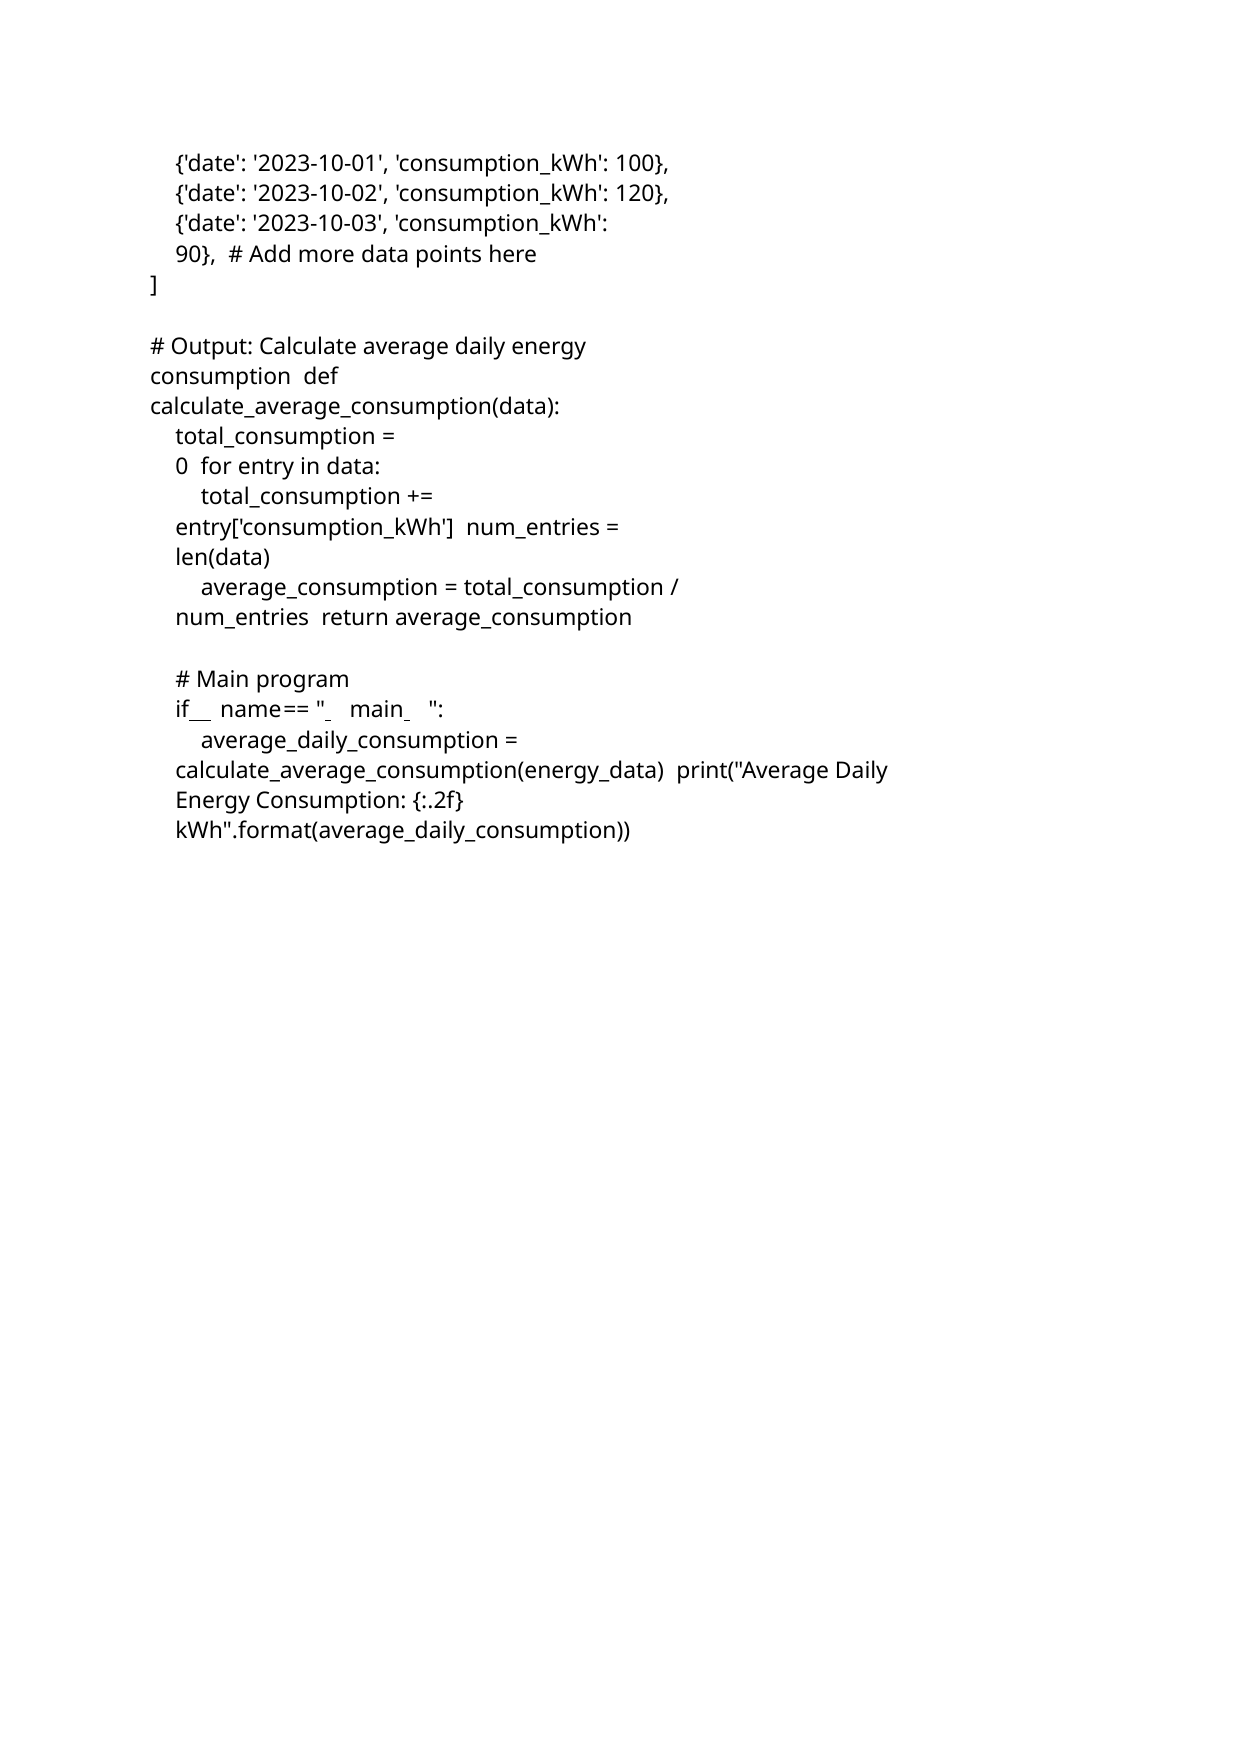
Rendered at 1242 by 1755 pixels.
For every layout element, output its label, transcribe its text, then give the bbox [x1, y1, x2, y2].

text_box {'date': '2023-10-01', 'consumption_kWh': 100}, {'date': '2023-10-02', 'consumption_kWh': 120}, {'date': '2023-10-03', 'consumption_kWh': 90}, # Add more data points here ] # Output: Calculate average daily energy consumption def calculate_average_consumption(data): total_consumption = 0 for entry in data: total_consumption += entry['consumption_kWh'] num_entries = len(data) average_consumption = total_consumption / num_entries return average_consumption # Main program if name == " main ": average_daily_consumption = calculate_average_consumption(energy_data) print("Average Daily Energy Consumption: {:.2f} kWh".format(average_daily_consumption)) [147, 143, 960, 844]
